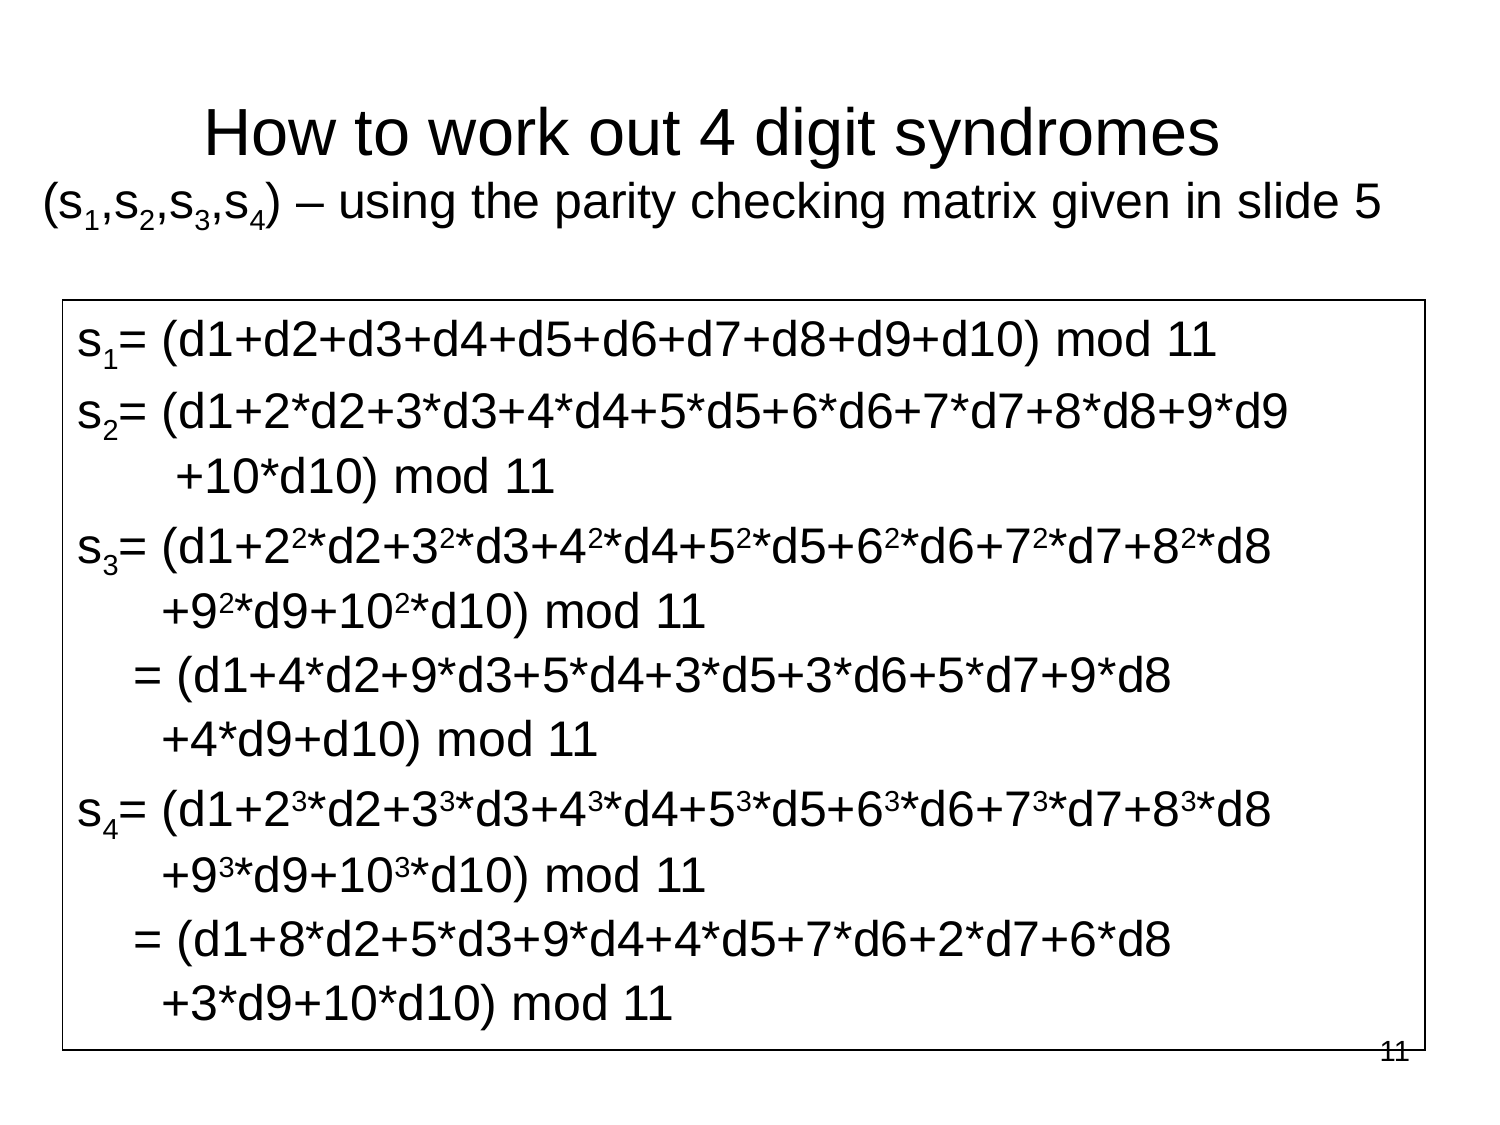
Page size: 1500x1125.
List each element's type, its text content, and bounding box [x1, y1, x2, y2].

list s1= (d1+d2+d3+d4+d5+d6+d7+d8+d9+d10) mod 11 s2= (d1+2*d2+3*d3+4*d4+5*d5+6*d6+7*d7+8*d8+9*d9 +10*d10) mod 11 s3= (d1+22*d2+32*d3+42*d4+52*d5+62*d6+72*d7+82*d8 +92*d9+102*d10) mod 11 = (d1+4*d2+9*d3+5*d4+3*d5+3*d6+5*d7+9*d8 +4*d9+d10) mod 11 s4= (d1+23*d2+33*d3+43*d4+53*d5+63*d6+73*d7+83*d8 +93*d9+103*d10) mod 11 = (d1+8*d2+5*d3+9*d4+4*d5+7*d6+2*d7+6*d8 +3*d9+10*d10) mod 11 [62, 299, 1426, 1051]
slide_number 11 [1074, 1051, 1426, 1103]
title How to work out 4 digit syndromes (s1,s2,s3,s4) – using the parity checking matrix given in slide 5 [0, 62, 1426, 263]
